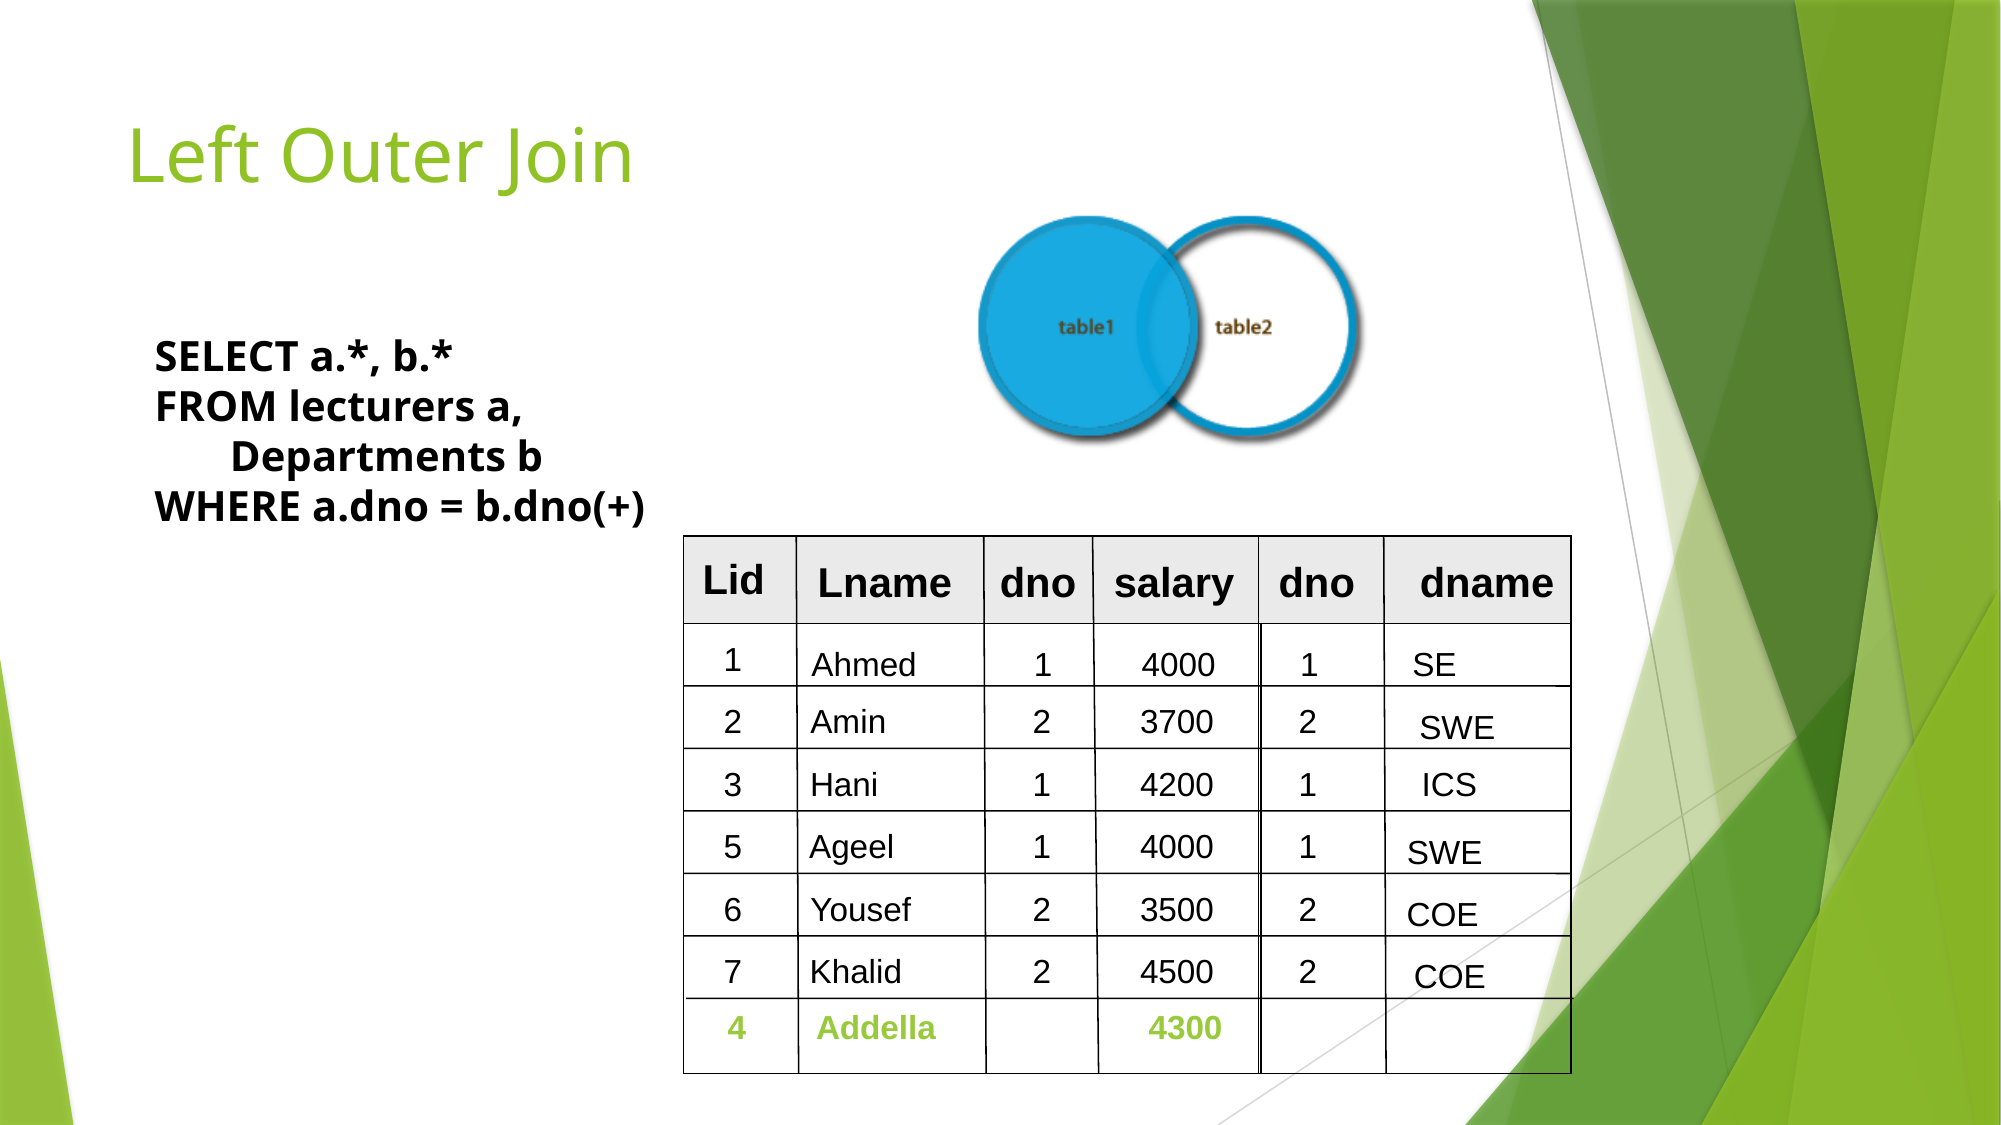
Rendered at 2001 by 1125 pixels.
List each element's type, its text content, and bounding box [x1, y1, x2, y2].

text_box Khalid [794, 943, 918, 998]
text_box 7 [708, 943, 758, 998]
text_box ICS [1406, 755, 1492, 811]
text_box 4200 [1125, 755, 1229, 811]
text_box SE [1397, 635, 1472, 691]
text_box [798, 874, 985, 935]
text_box SELECT a.*, b.* FROM lecturers a, Departments b WHERE a.dno = b.dno(+) [139, 321, 661, 537]
picture [974, 209, 1370, 450]
text_box 4000 [1126, 635, 1231, 691]
text_box [986, 874, 1258, 935]
text_box 2 [1017, 880, 1066, 936]
text_box COE [1391, 885, 1494, 941]
text_box Ageel [794, 818, 910, 873]
text_box dname [1405, 548, 1570, 614]
text_box [986, 936, 1097, 998]
text_box 2 [1017, 693, 1066, 748]
text_box Amin [795, 693, 902, 748]
text_box Hani [795, 755, 894, 811]
text_box Lname [802, 548, 968, 614]
text_box [683, 874, 797, 935]
text_box salary [1098, 548, 1250, 614]
text_box [1258, 999, 1572, 1074]
text_box Lid [687, 545, 780, 611]
text_box 1 [1017, 818, 1066, 873]
text_box [798, 749, 984, 810]
text_box 2 [1283, 880, 1332, 936]
text_box dno [1263, 548, 1370, 614]
text_box SWE [1404, 698, 1511, 754]
text_box 3500 [1125, 880, 1229, 936]
text_box [683, 936, 985, 1074]
text_box SWE [1392, 823, 1498, 879]
text_box COE [1399, 948, 1501, 998]
text_box [985, 749, 1258, 810]
text_box 3 [708, 755, 758, 811]
text_box dno [985, 548, 1092, 614]
text_box 1 [708, 630, 758, 686]
text_box 3700 [1125, 693, 1229, 748]
text_box 2 [1283, 943, 1332, 998]
text_box 1 [1283, 755, 1332, 811]
text_box [799, 999, 1258, 1074]
text_box [1258, 535, 1572, 998]
text_box [797, 624, 984, 685]
text_box Ahmed [796, 635, 932, 691]
text_box [985, 624, 1258, 685]
text_box 4000 [1125, 818, 1229, 873]
text_box [797, 686, 984, 748]
text_box [683, 624, 796, 685]
text_box [683, 535, 796, 624]
text_box 2 [1017, 943, 1066, 998]
text_box [985, 686, 1094, 748]
text_box 4300 [1133, 999, 1238, 1054]
text_box 5 [708, 818, 758, 873]
text_box 1 [1019, 635, 1068, 691]
text_box Addella [801, 999, 952, 1054]
text_box 4 [712, 999, 761, 1054]
text_box 1 [1285, 635, 1334, 691]
title Left Outer Join [111, 99, 1522, 317]
text_box [683, 686, 796, 748]
text_box [683, 749, 797, 810]
text_box [1098, 936, 1258, 998]
text_box COE [1399, 999, 1501, 1003]
text_box 6 [708, 880, 758, 936]
text_box Yousef [795, 880, 926, 936]
text_box [797, 535, 1092, 624]
text_box [985, 535, 1258, 624]
text_box 4500 [1125, 943, 1229, 998]
text_box 2 [708, 693, 758, 748]
text_box [1095, 686, 1258, 748]
text_box 2 [1283, 693, 1332, 748]
text_box 1 [1017, 755, 1066, 811]
text_box [683, 811, 797, 873]
text_box [798, 811, 1258, 873]
text_box 1 [1283, 818, 1332, 873]
